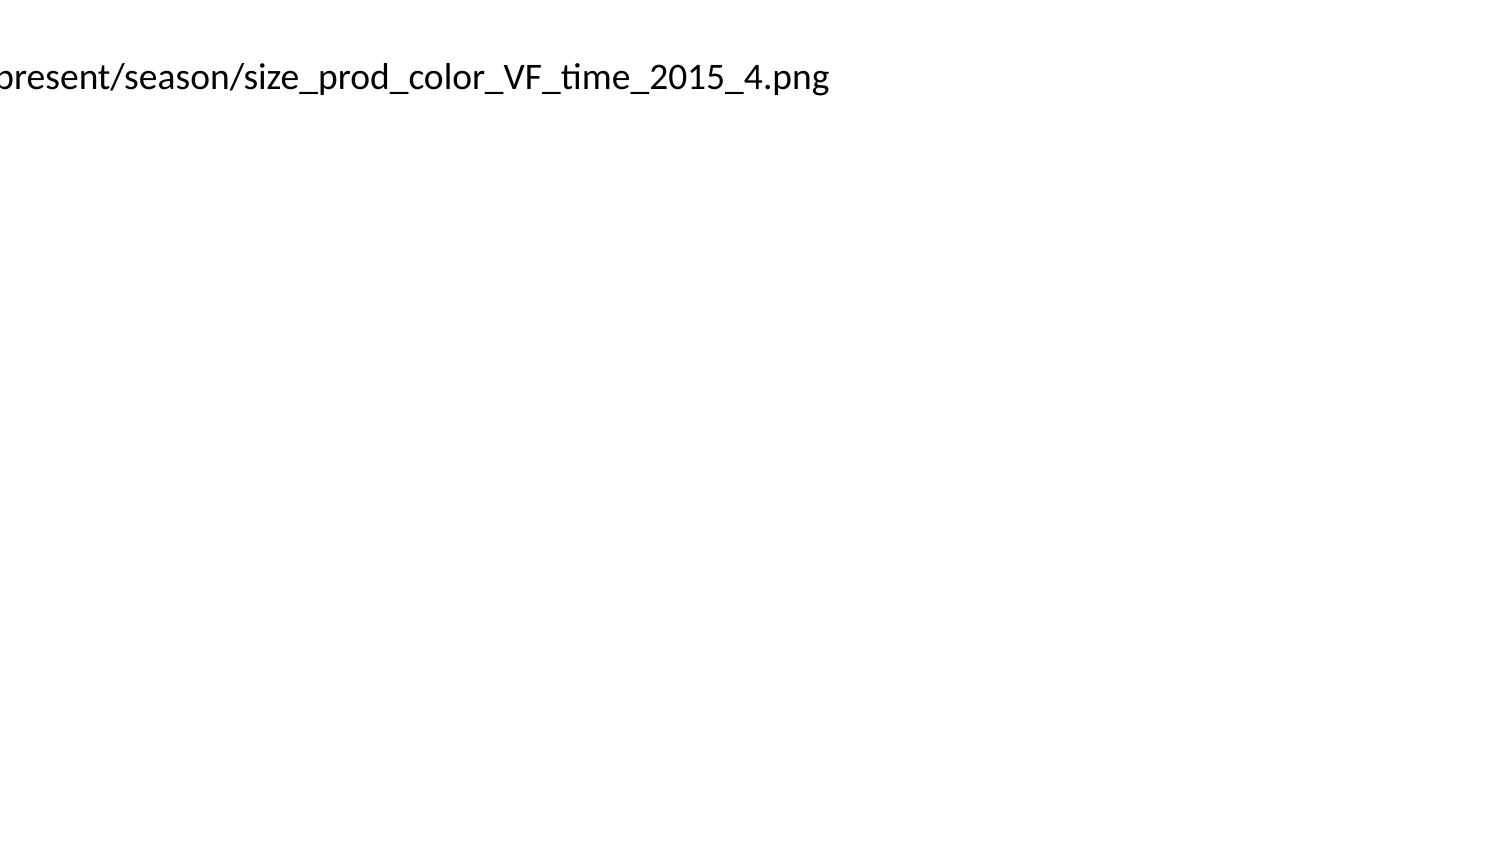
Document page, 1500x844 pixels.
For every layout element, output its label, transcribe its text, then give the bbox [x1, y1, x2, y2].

text_box /mnt/y/Code/Analysis/graph/Graph_figures/VIC_LGA/present/season/size_prod_color_VF_time_2015_4.png [0, 0, 847, 105]
